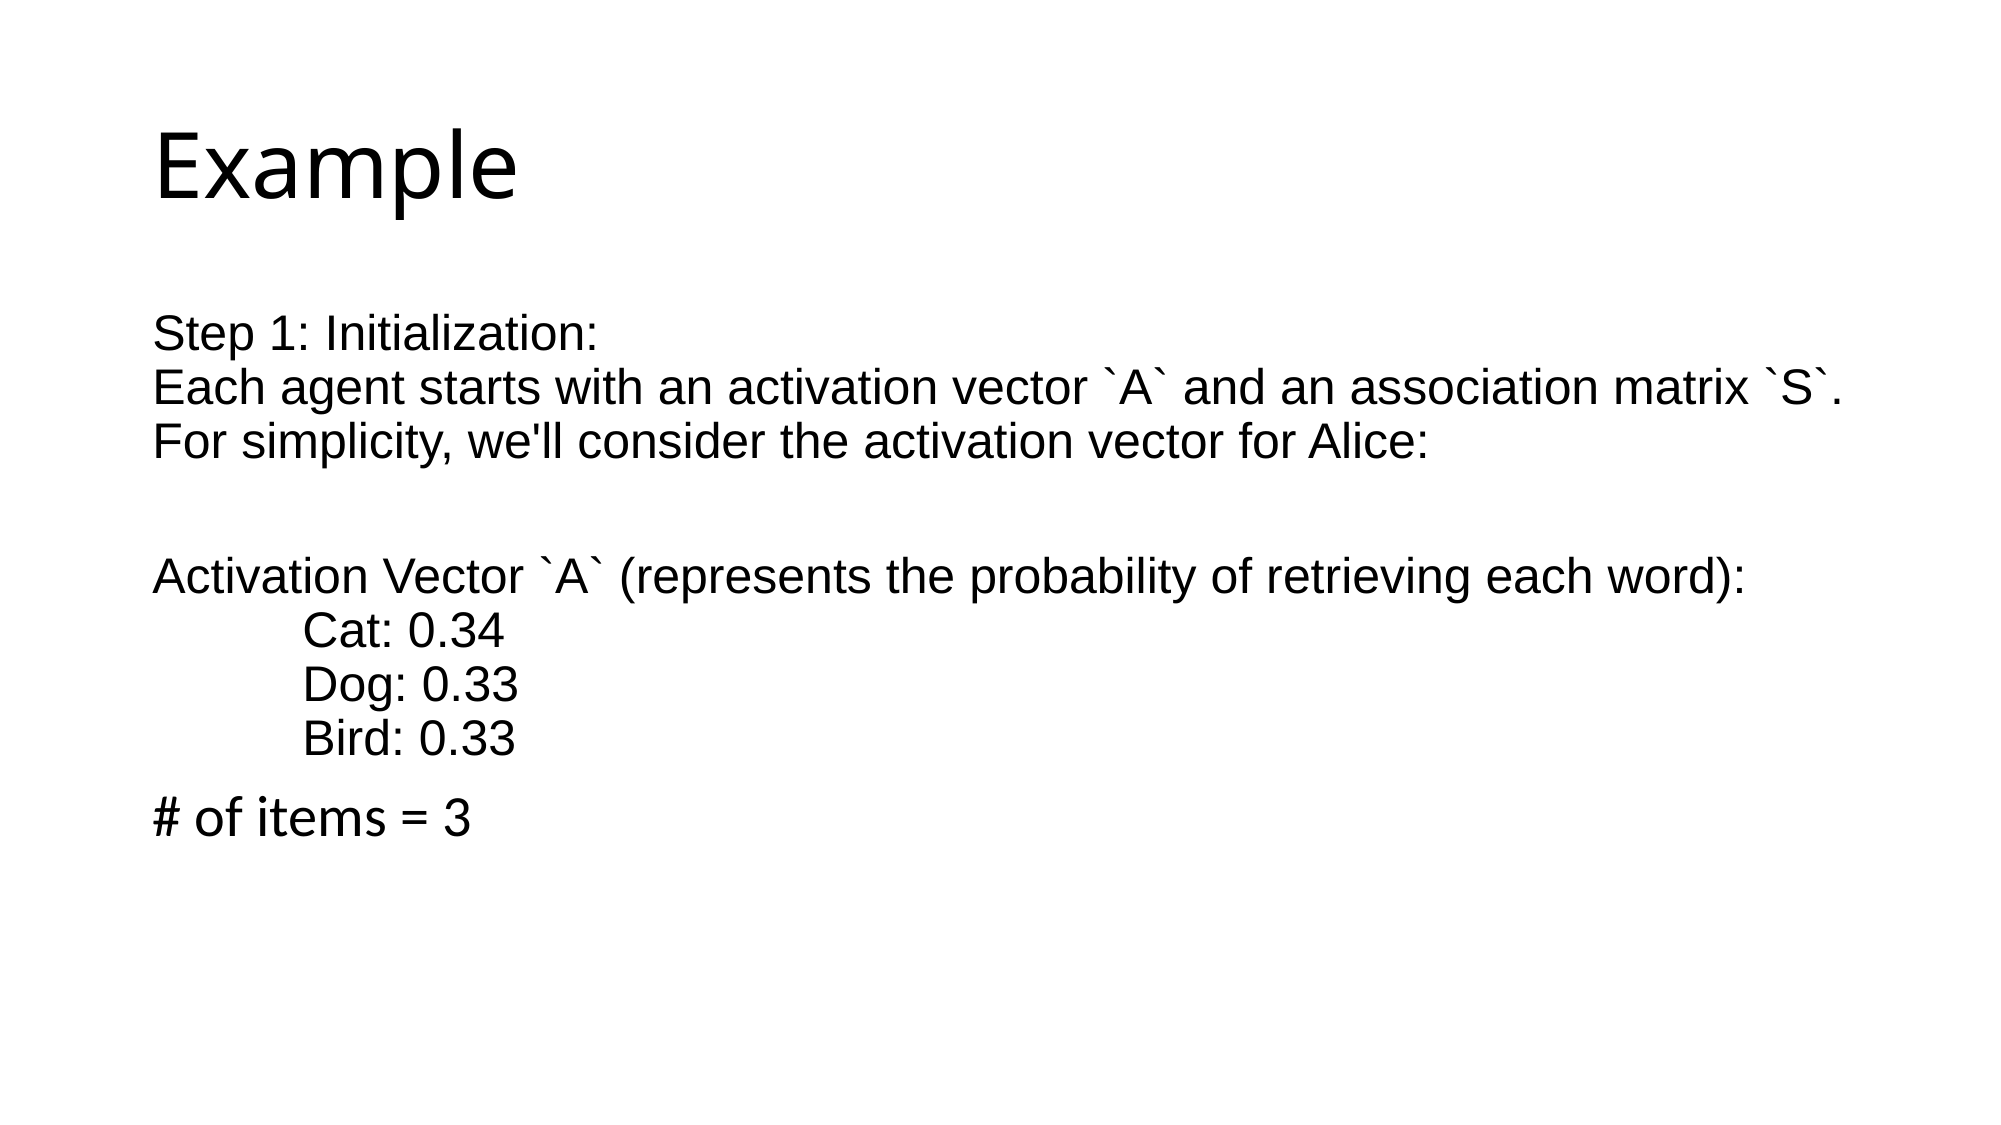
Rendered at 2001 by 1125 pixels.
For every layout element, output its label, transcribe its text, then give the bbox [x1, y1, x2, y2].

title Example [137, 59, 1863, 278]
list Step 1: Initialization: Each agent starts with an activation vector `A` and an association matrix `S`. For simplicity, we'll consider the activation vector for Alice: Activation Vector `A` (represents the probability of retrieving each word): Cat: 0.34 Dog: 0.33 Bird: 0.33 # of items = 3 [137, 299, 1863, 1014]
